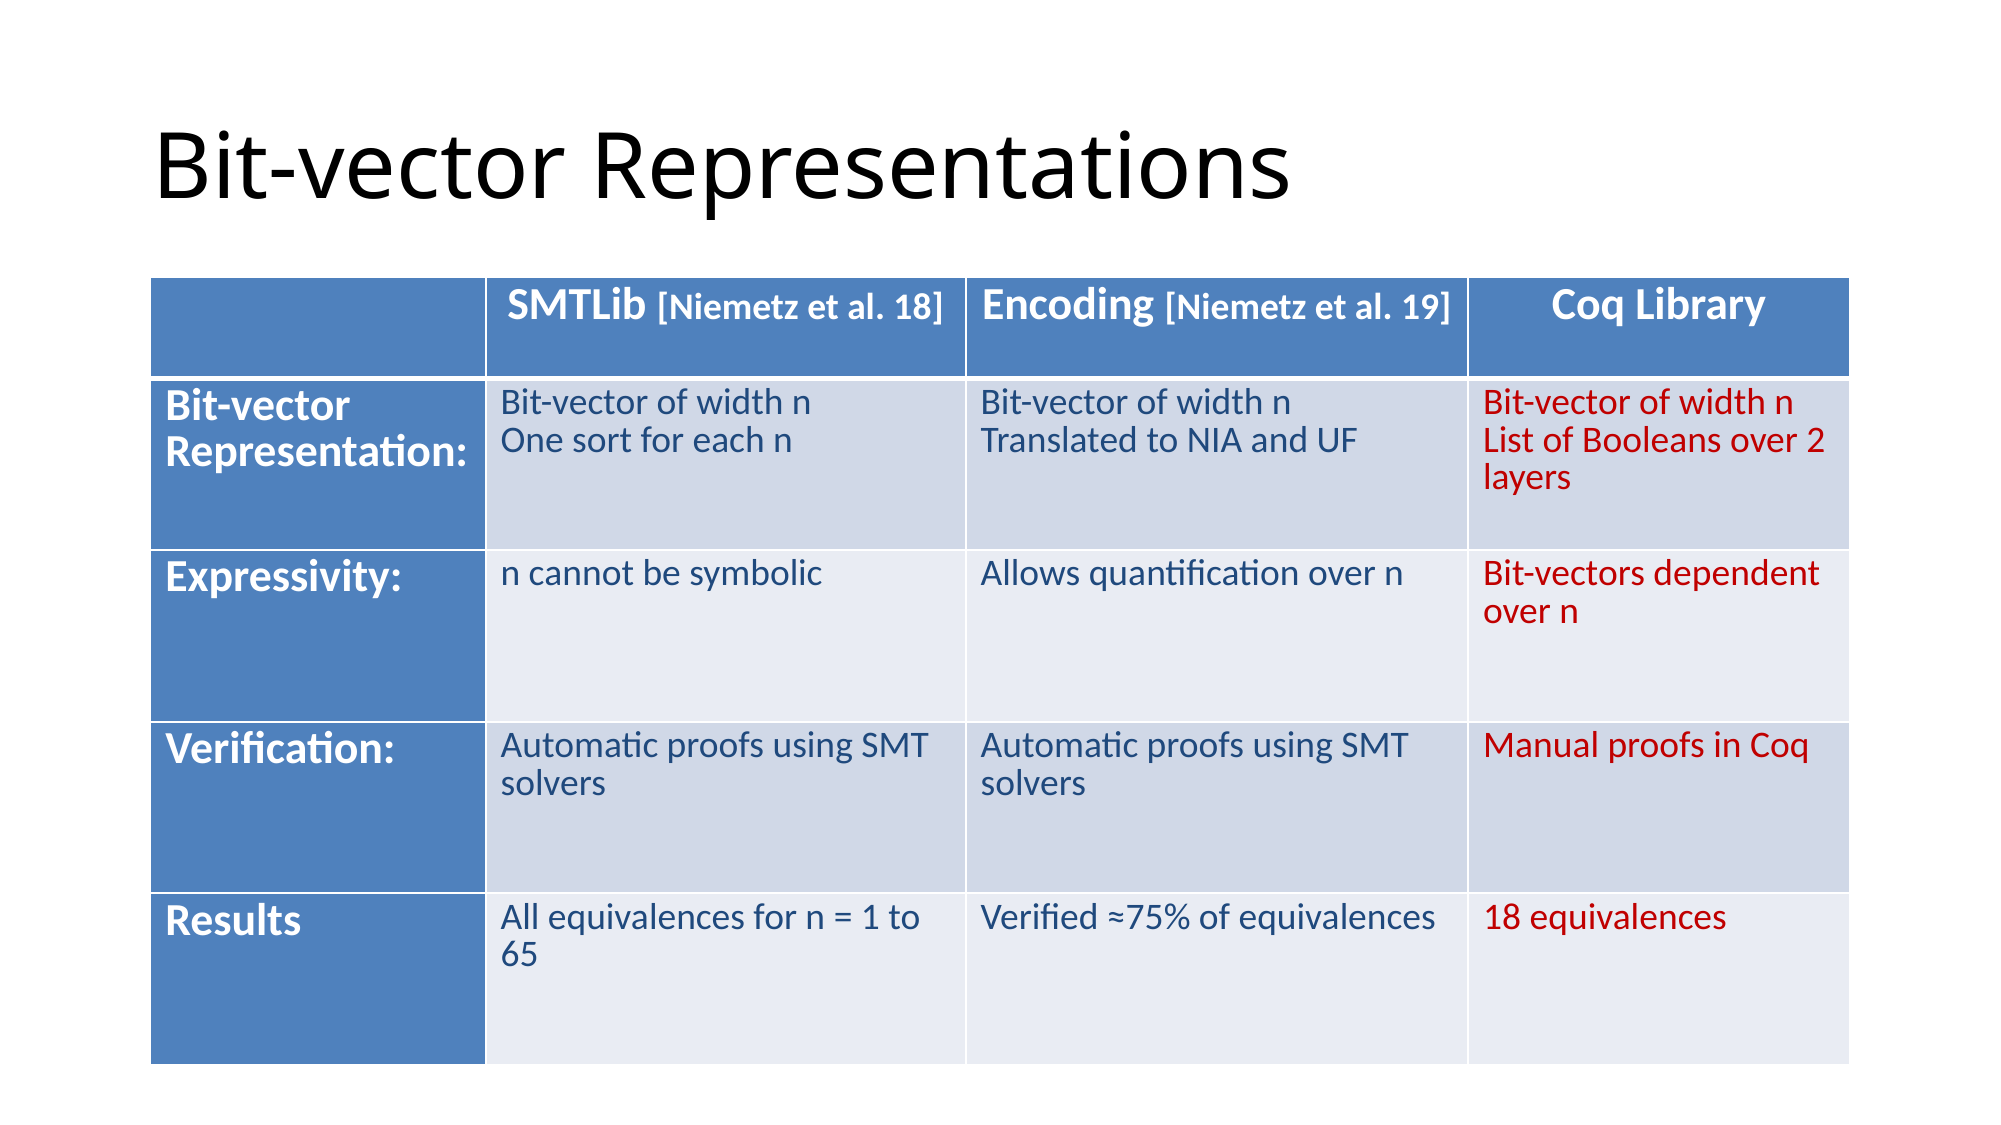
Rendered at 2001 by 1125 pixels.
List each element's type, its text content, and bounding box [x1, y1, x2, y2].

title Bit-vector Representations [137, 59, 1863, 278]
table_cell Manual proofs in Coq [1469, 723, 1849, 892]
table_header SMTLib [Niemetz et al. 18] [487, 278, 965, 376]
table_cell Verification: [151, 723, 485, 892]
table_cell Automatic proofs using SMT solvers [967, 723, 1467, 892]
table_cell 18 equivalences [1469, 894, 1849, 1064]
table_cell Bit-vector Representation: [151, 381, 485, 549]
table_cell Verified ≈75% of equivalences [967, 894, 1467, 1064]
table_cell Bit-vector of width n Translated to NIA and UF [967, 381, 1467, 549]
table_header Coq Library [1469, 278, 1849, 376]
table_cell Automatic proofs using SMT solvers [487, 723, 965, 892]
table_cell Allows quantification over n [967, 551, 1467, 721]
table_cell All equivalences for n = 1 to 65 [487, 894, 965, 1064]
table_header [151, 278, 485, 376]
table_cell Bit-vector of width n One sort for each n [487, 381, 965, 549]
table_cell Bit-vectors dependent over n [1469, 551, 1849, 721]
table_cell Expressivity: [151, 551, 485, 721]
table_cell Results [151, 894, 485, 1064]
table_header Encoding [Niemetz et al. 19] [967, 278, 1467, 376]
table_cell Bit-vector of width n List of Booleans over 2 layers [1469, 381, 1849, 549]
table_cell n cannot be symbolic [487, 551, 965, 721]
